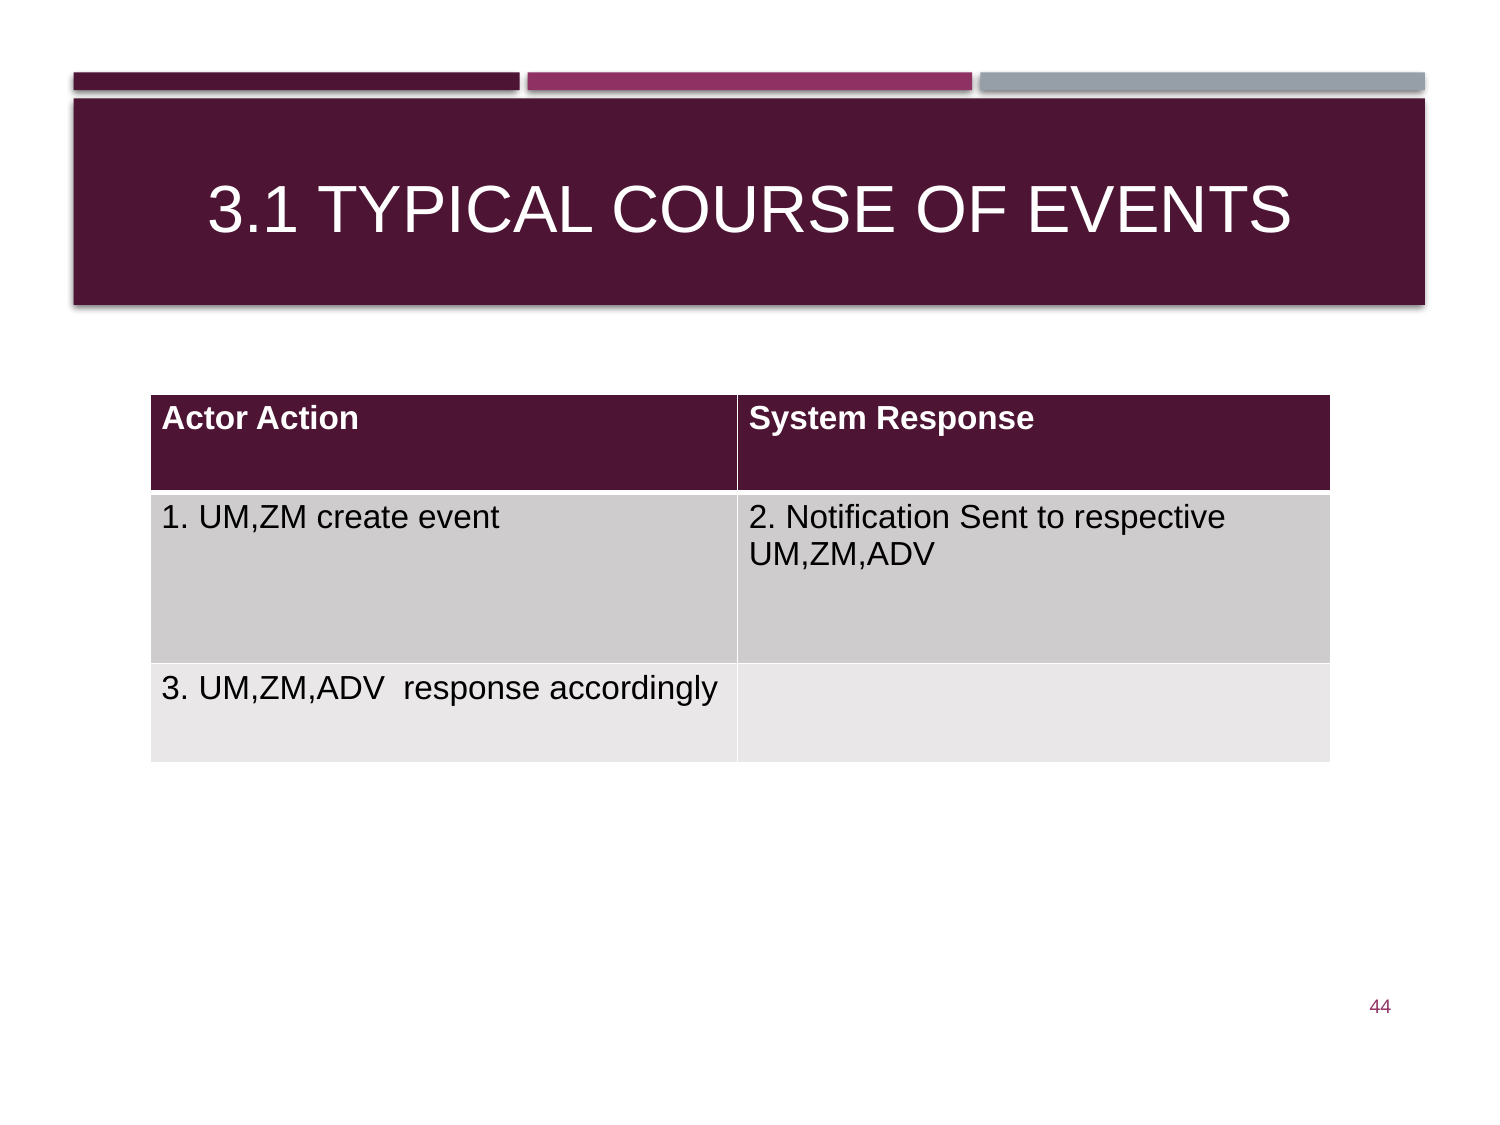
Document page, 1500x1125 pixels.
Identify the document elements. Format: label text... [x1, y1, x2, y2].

table_cell [738, 664, 1330, 762]
table_header Actor Action [151, 395, 737, 490]
table_cell 3. UM,ZM,ADV response accordingly [151, 664, 737, 762]
table_cell 1. UM,ZM create event [151, 495, 737, 663]
slide_number 44 [1279, 977, 1406, 1037]
title 3.1 Typical Course of Events [95, 149, 1406, 253]
table_header System Response [738, 395, 1330, 490]
table_cell 2. Notification Sent to respective UM,ZM,ADV [738, 495, 1330, 663]
